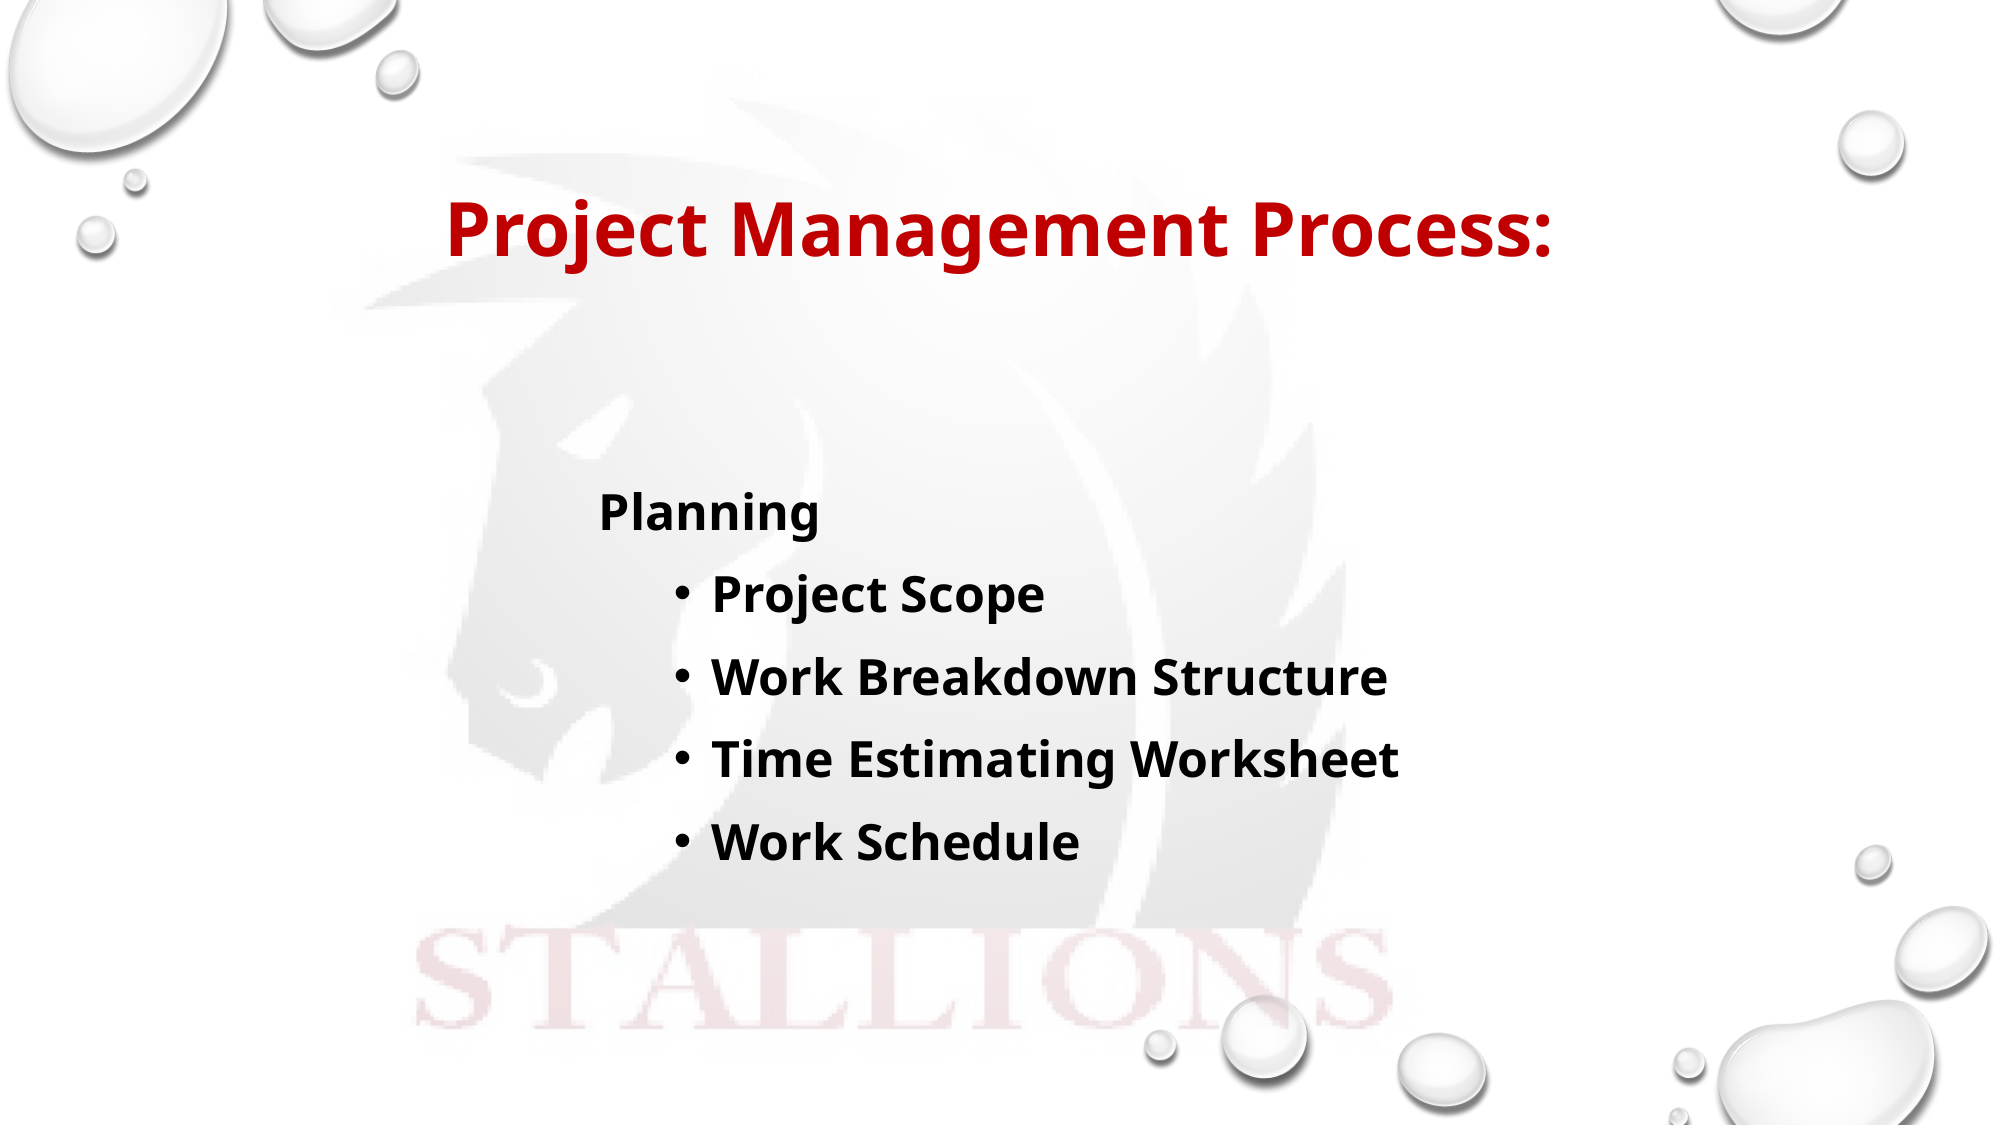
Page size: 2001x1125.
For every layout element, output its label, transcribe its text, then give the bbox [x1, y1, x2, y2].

title Project Management Process: [149, 101, 1851, 364]
list Planning Project Scope Work Breakdown Structure Time Estimating Worksheet Work Schedule [149, 388, 1850, 950]
picture [0, 0, 2000, 1125]
